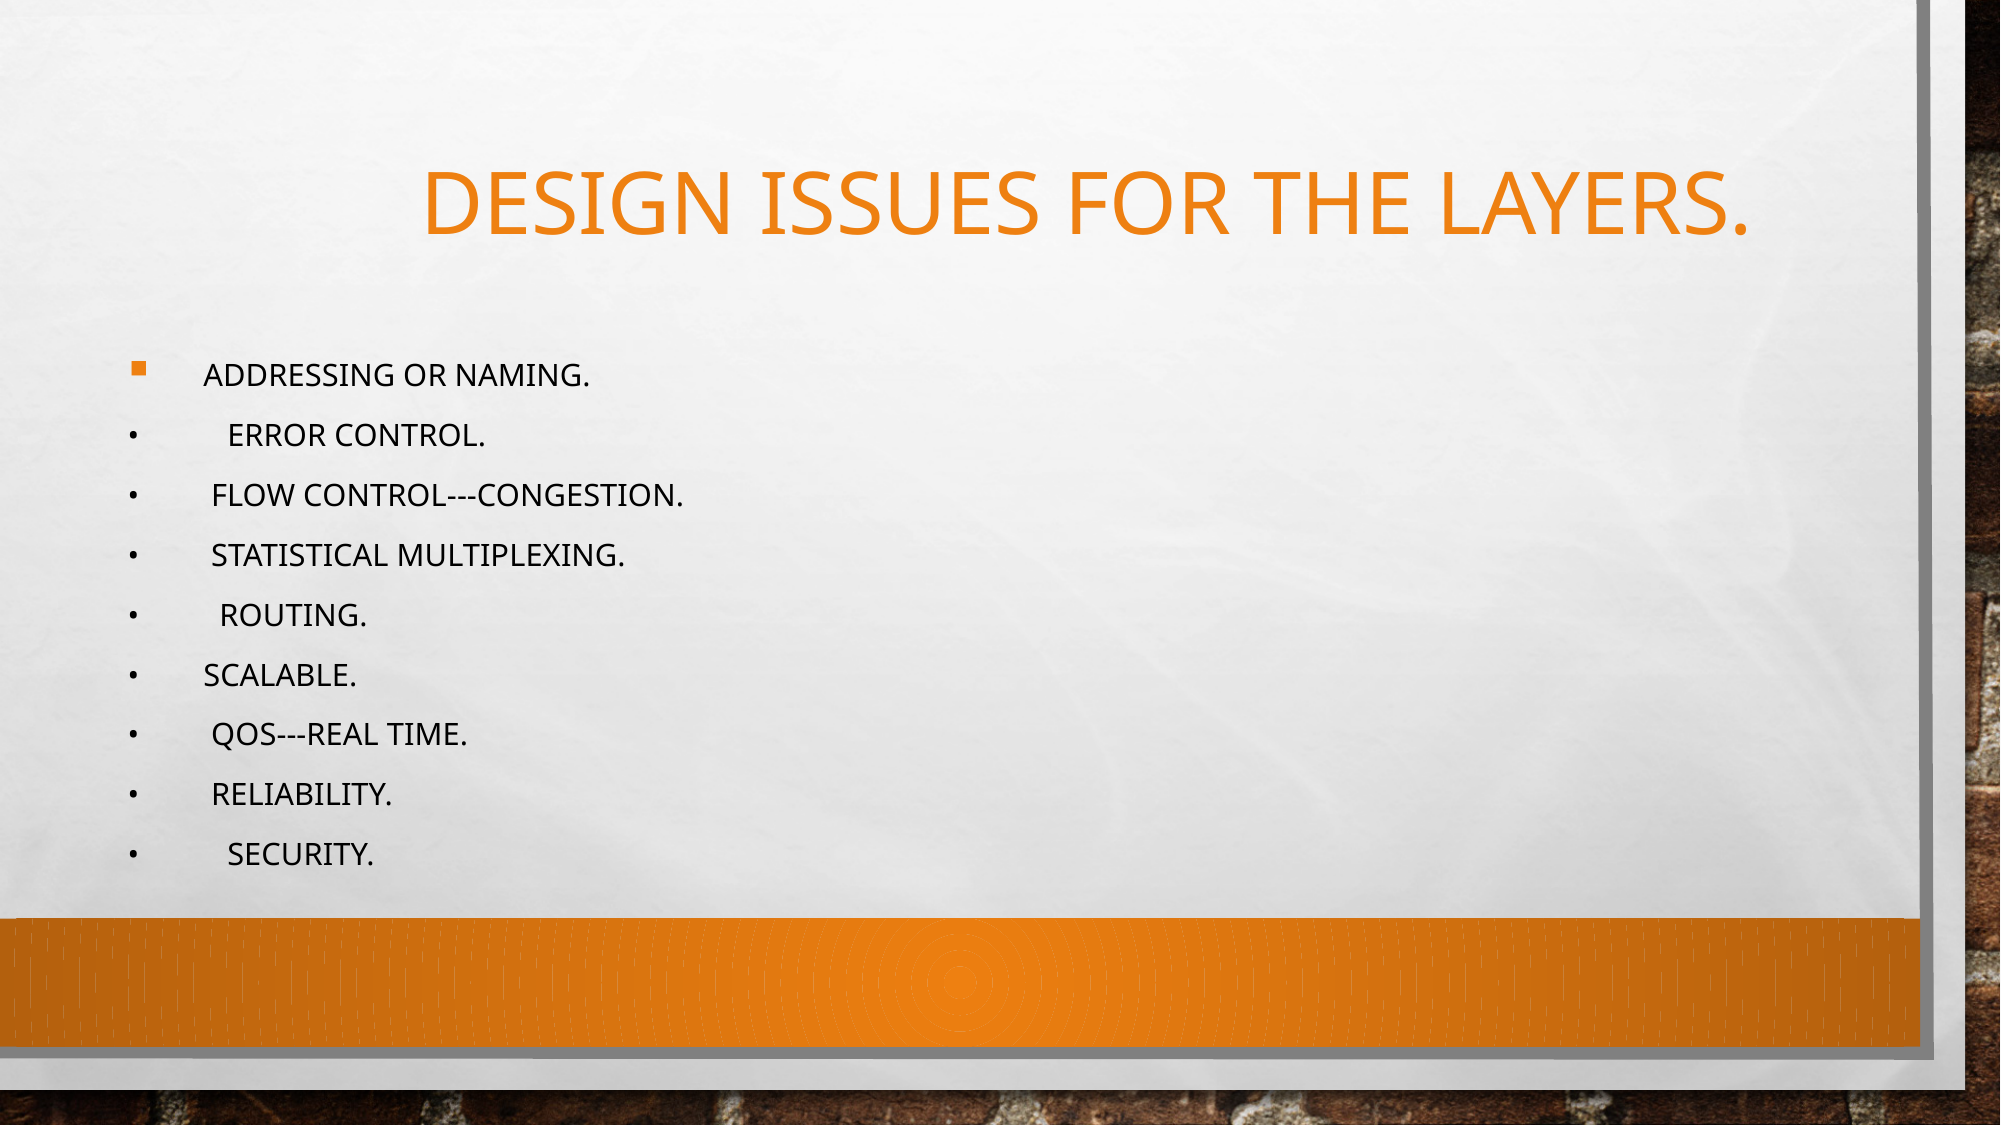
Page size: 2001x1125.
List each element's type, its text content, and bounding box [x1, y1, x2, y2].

picture [0, 0, 2000, 1125]
list Addressing or naming. • Error Control. • Flow Control---Congestion. • Statistical Multiplexing. • Routing. • Scalable. • QoS---real time. • Reliability. • Security. [112, 338, 1818, 882]
title Design Issues for the Layers. [112, 112, 1818, 302]
